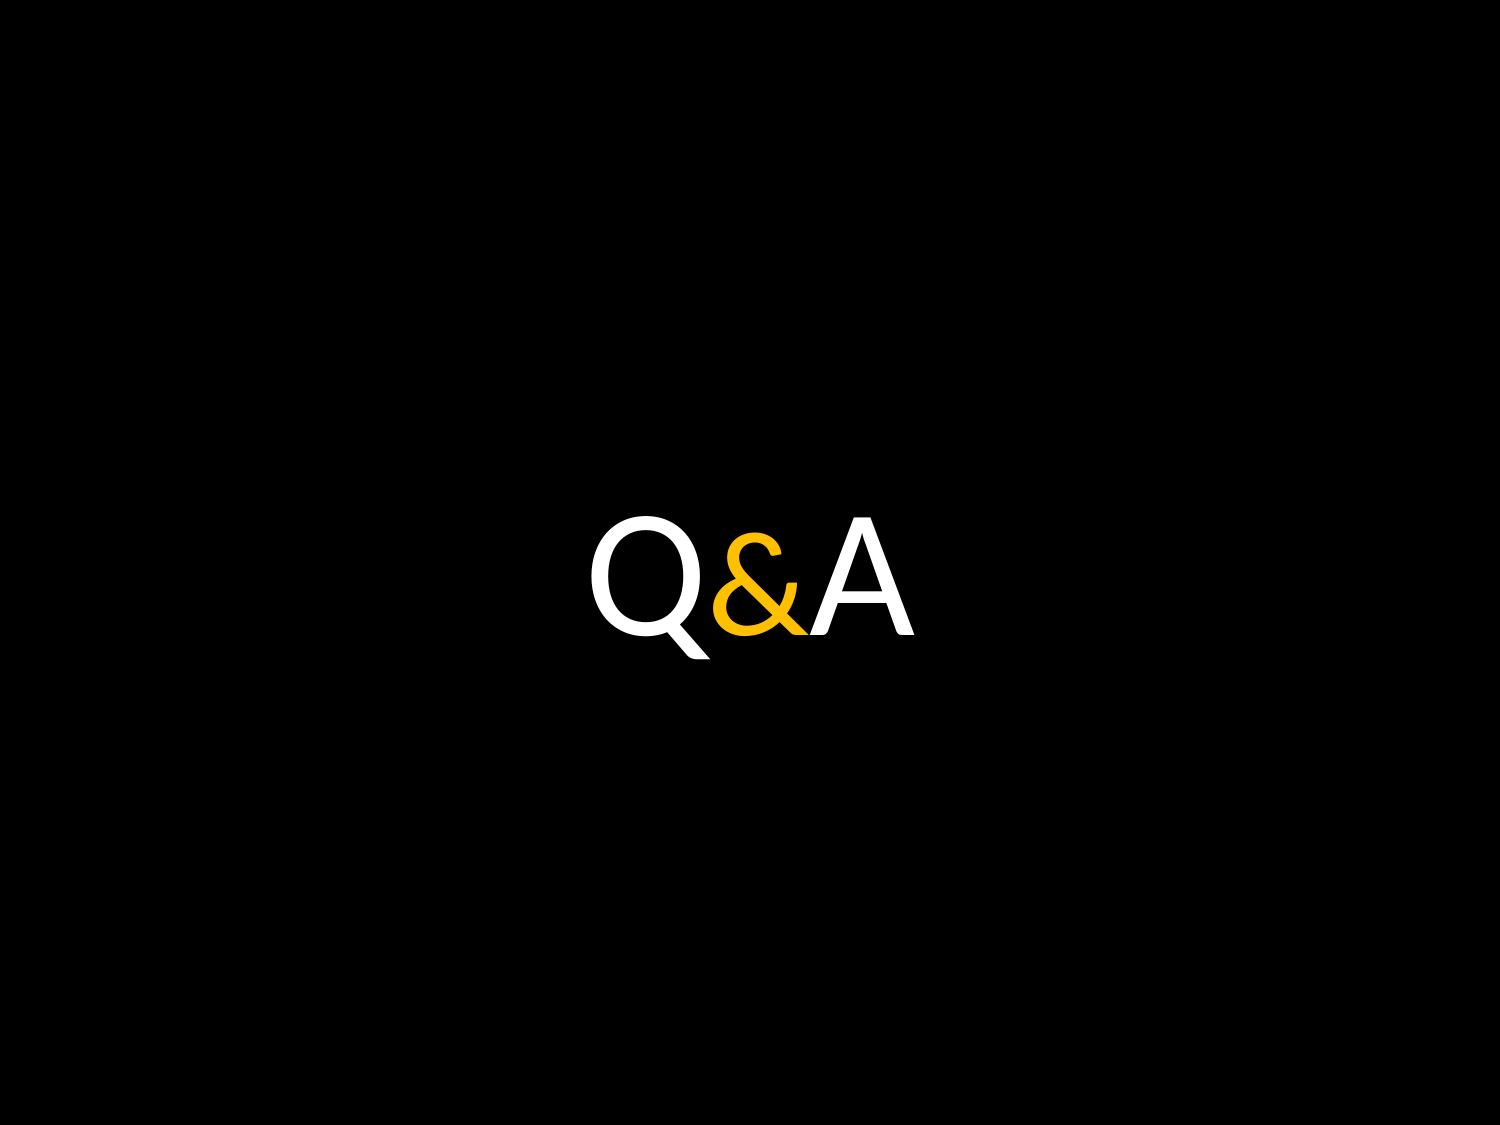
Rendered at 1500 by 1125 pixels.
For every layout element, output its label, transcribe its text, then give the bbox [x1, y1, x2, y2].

title Q&A [75, 468, 1425, 657]
